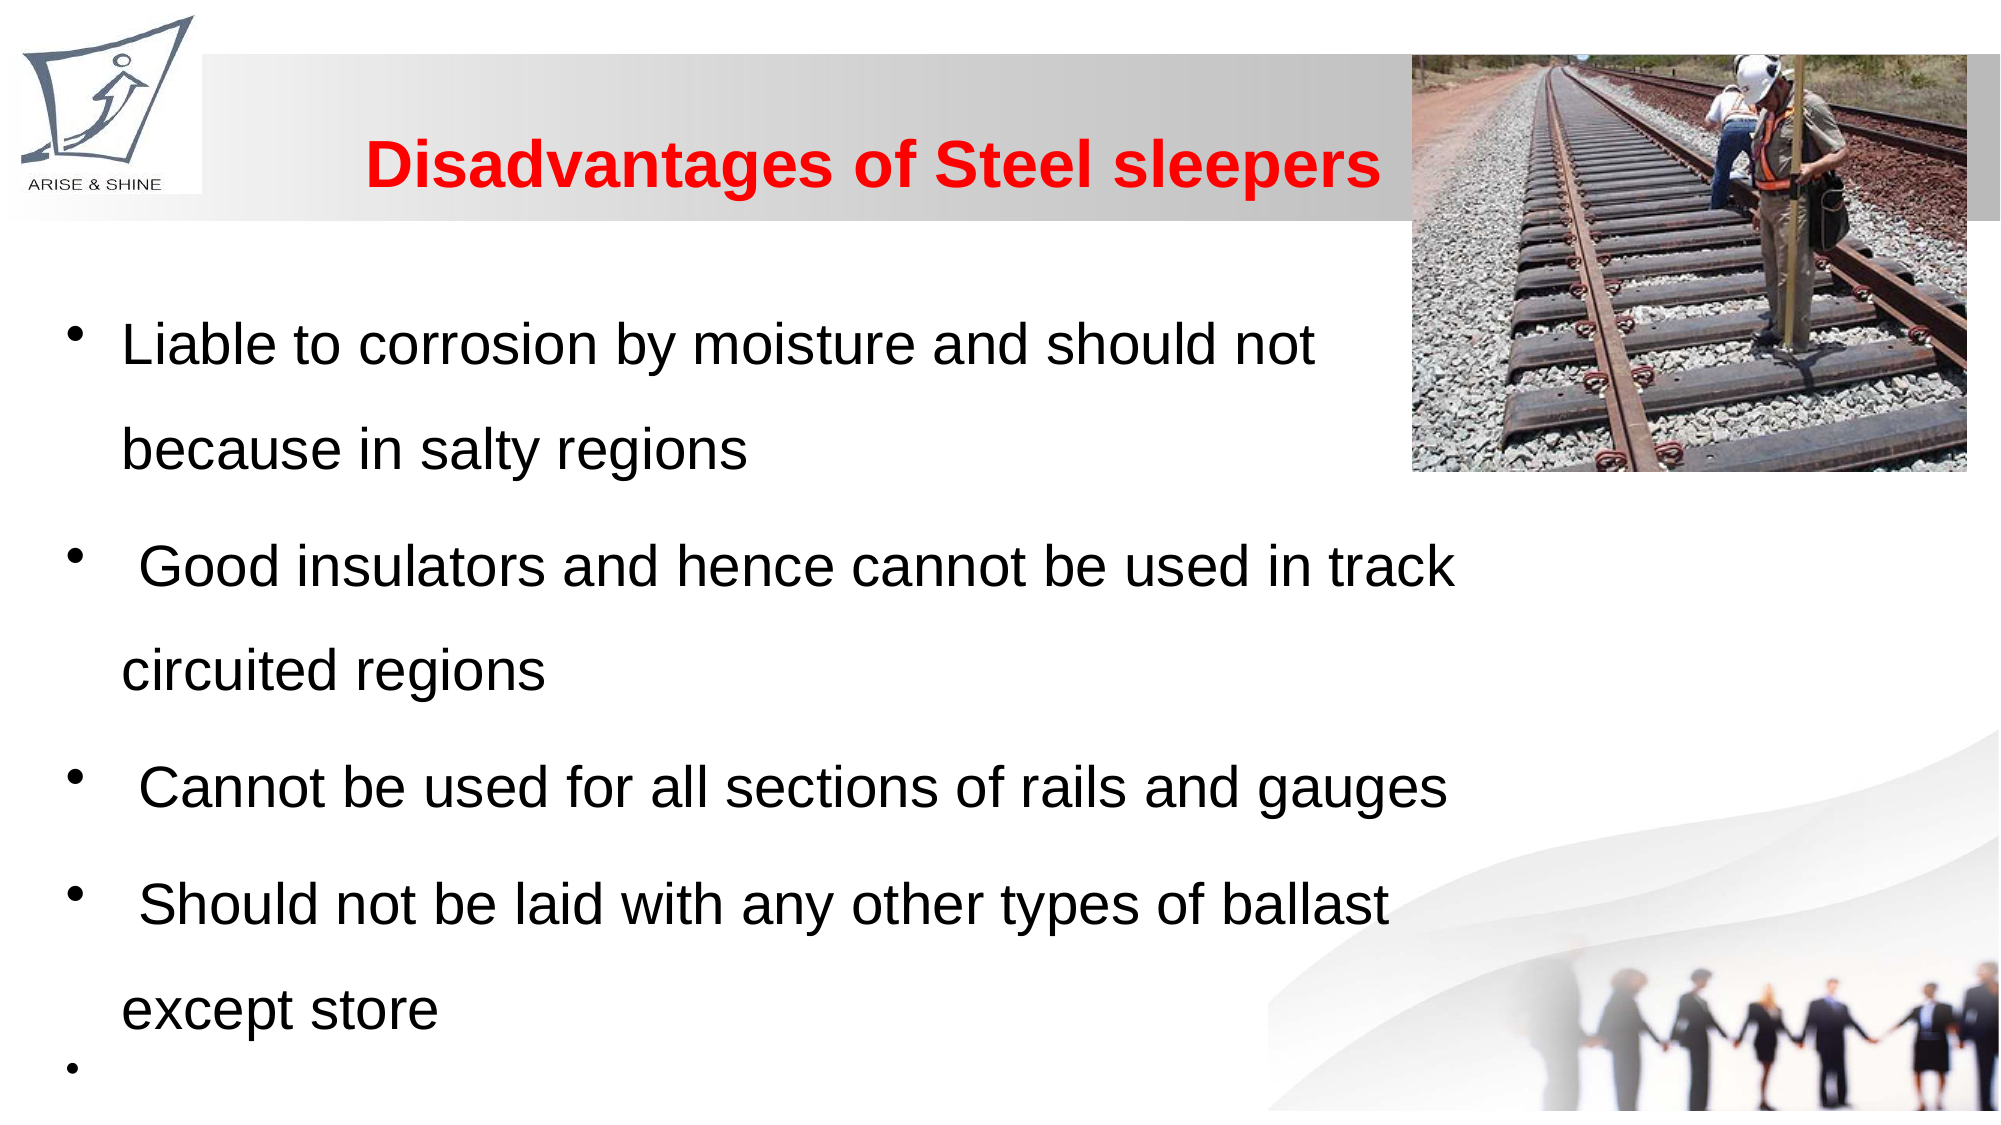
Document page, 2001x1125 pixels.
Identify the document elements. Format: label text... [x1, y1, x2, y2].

text_box Disadvantages of Steel sleepers [350, 113, 1412, 209]
picture [21, 15, 202, 194]
picture [1268, 728, 1999, 1111]
picture [1412, 55, 1967, 472]
list Liable to corrosion by moisture and should not because in salty regions Good insulators and hence cannot be used in track circuited regions Cannot be used for all sections of rails and gauges Should not be laid with any other types of ballast except store [50, 263, 1526, 681]
